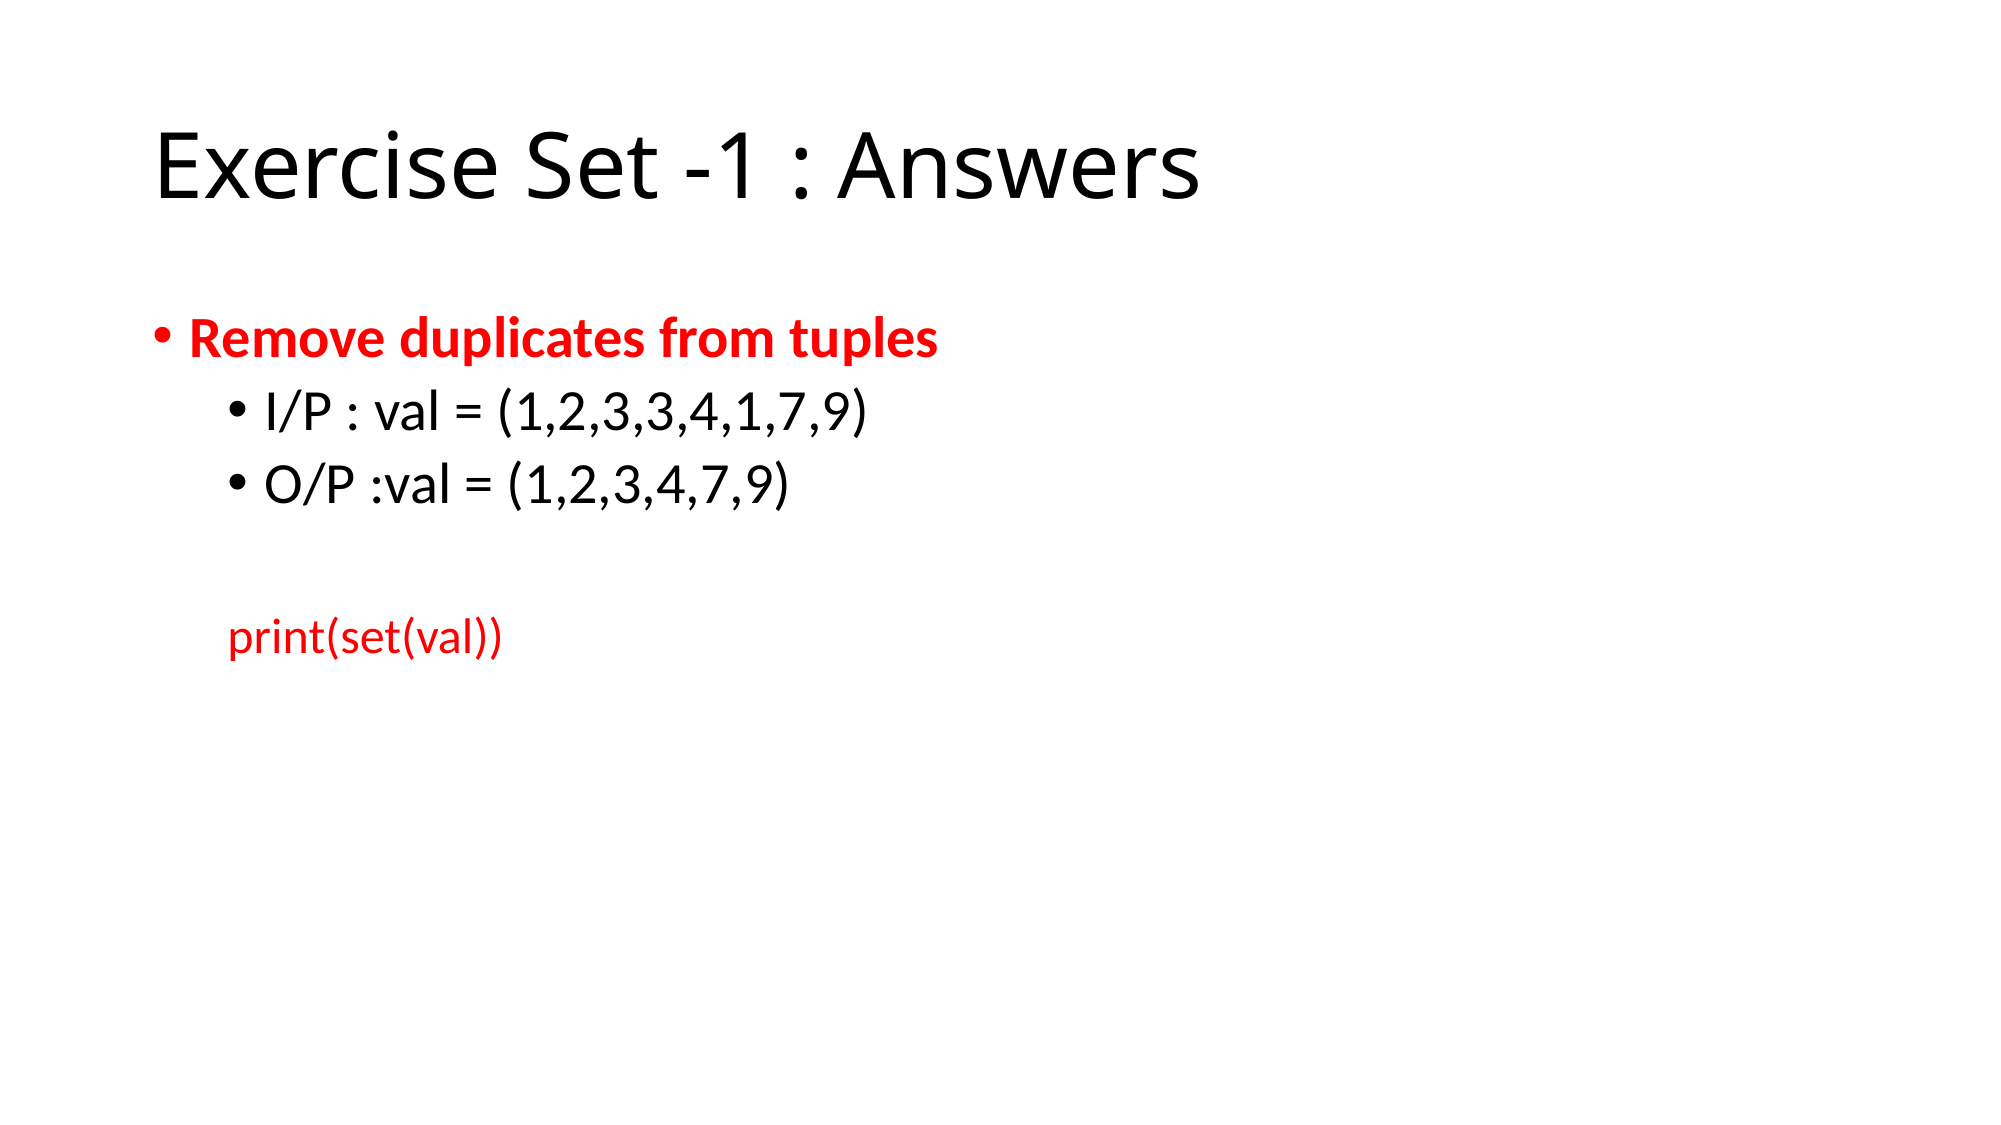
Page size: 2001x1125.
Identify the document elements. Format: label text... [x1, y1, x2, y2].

title Exercise Set -1 : Answers [137, 59, 1863, 278]
list Remove duplicates from tuples I/P : val = (1,2,3,3,4,1,7,9) O/P :val = (1,2,3,4,7,9) print(set(val)) [137, 299, 1863, 1014]
